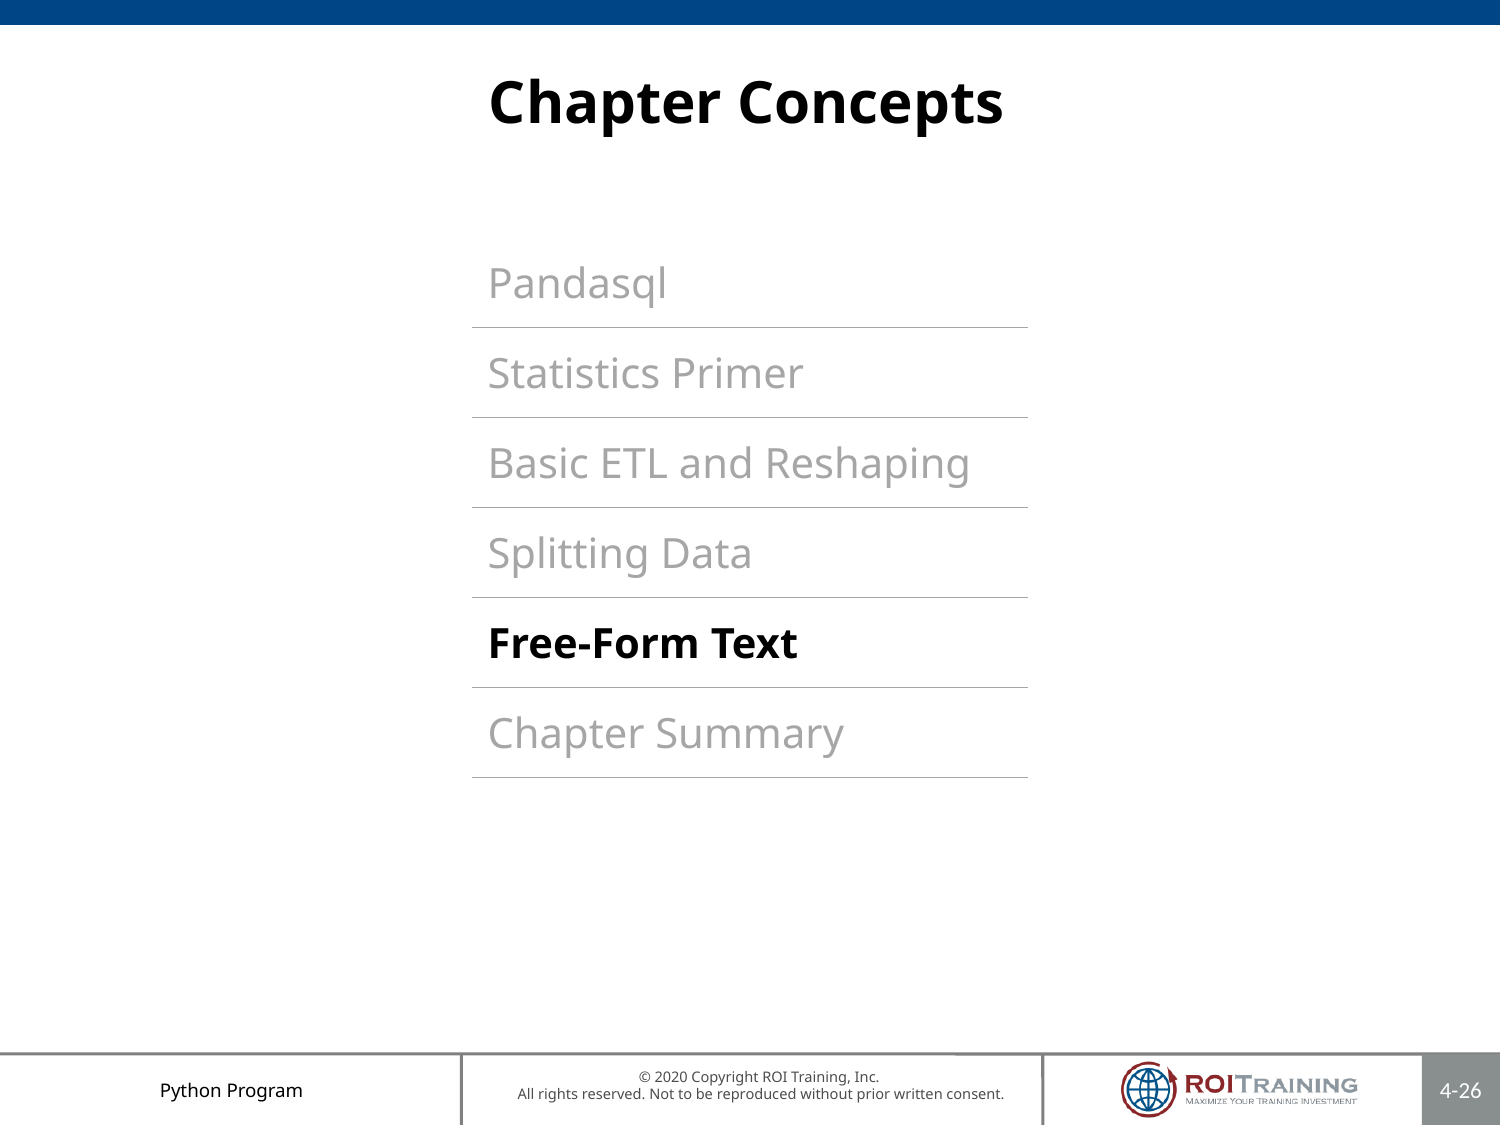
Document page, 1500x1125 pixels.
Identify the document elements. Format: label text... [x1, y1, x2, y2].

table_cell Free-Form Text [473, 598, 1027, 687]
table_cell Chapter Summary [473, 688, 1027, 777]
table_cell Splitting Data [473, 508, 1027, 597]
table_cell Basic ETL and Reshaping [473, 418, 1027, 507]
title Chapter Concepts [172, 48, 1322, 152]
table_header Pandasql [473, 238, 1027, 327]
table_cell Statistics Primer [473, 328, 1027, 417]
picture [1113, 1060, 1362, 1118]
